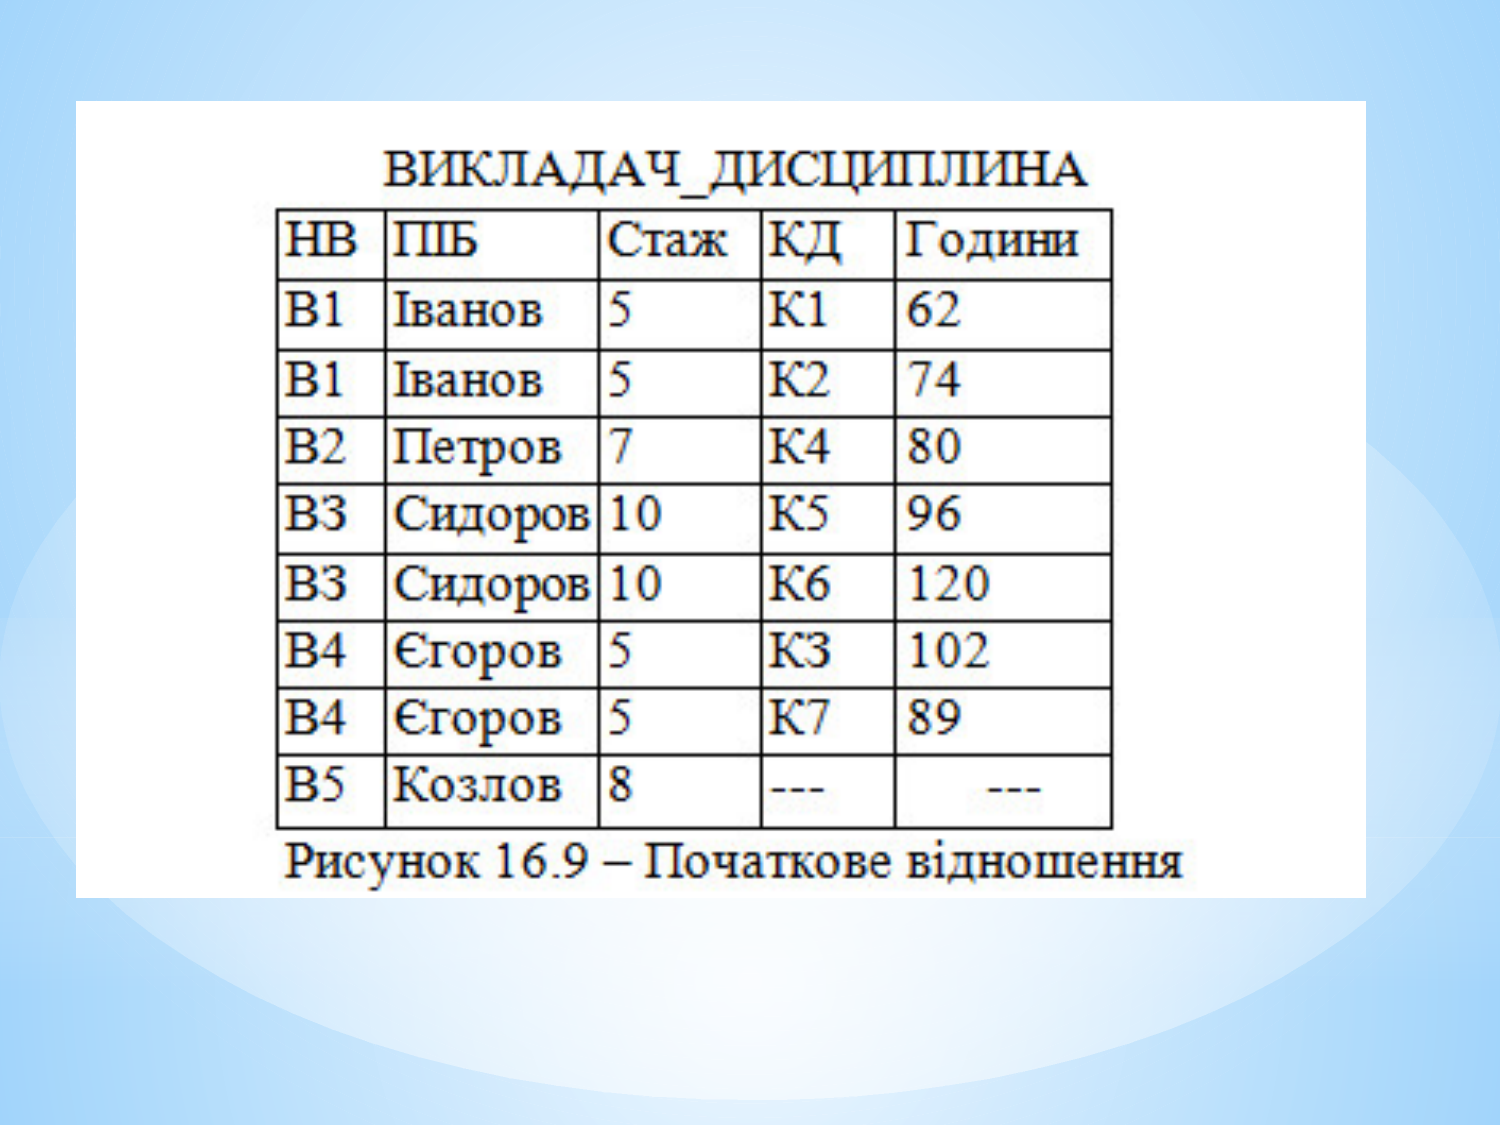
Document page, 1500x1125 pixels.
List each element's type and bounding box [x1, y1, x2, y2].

picture [76, 101, 1366, 898]
